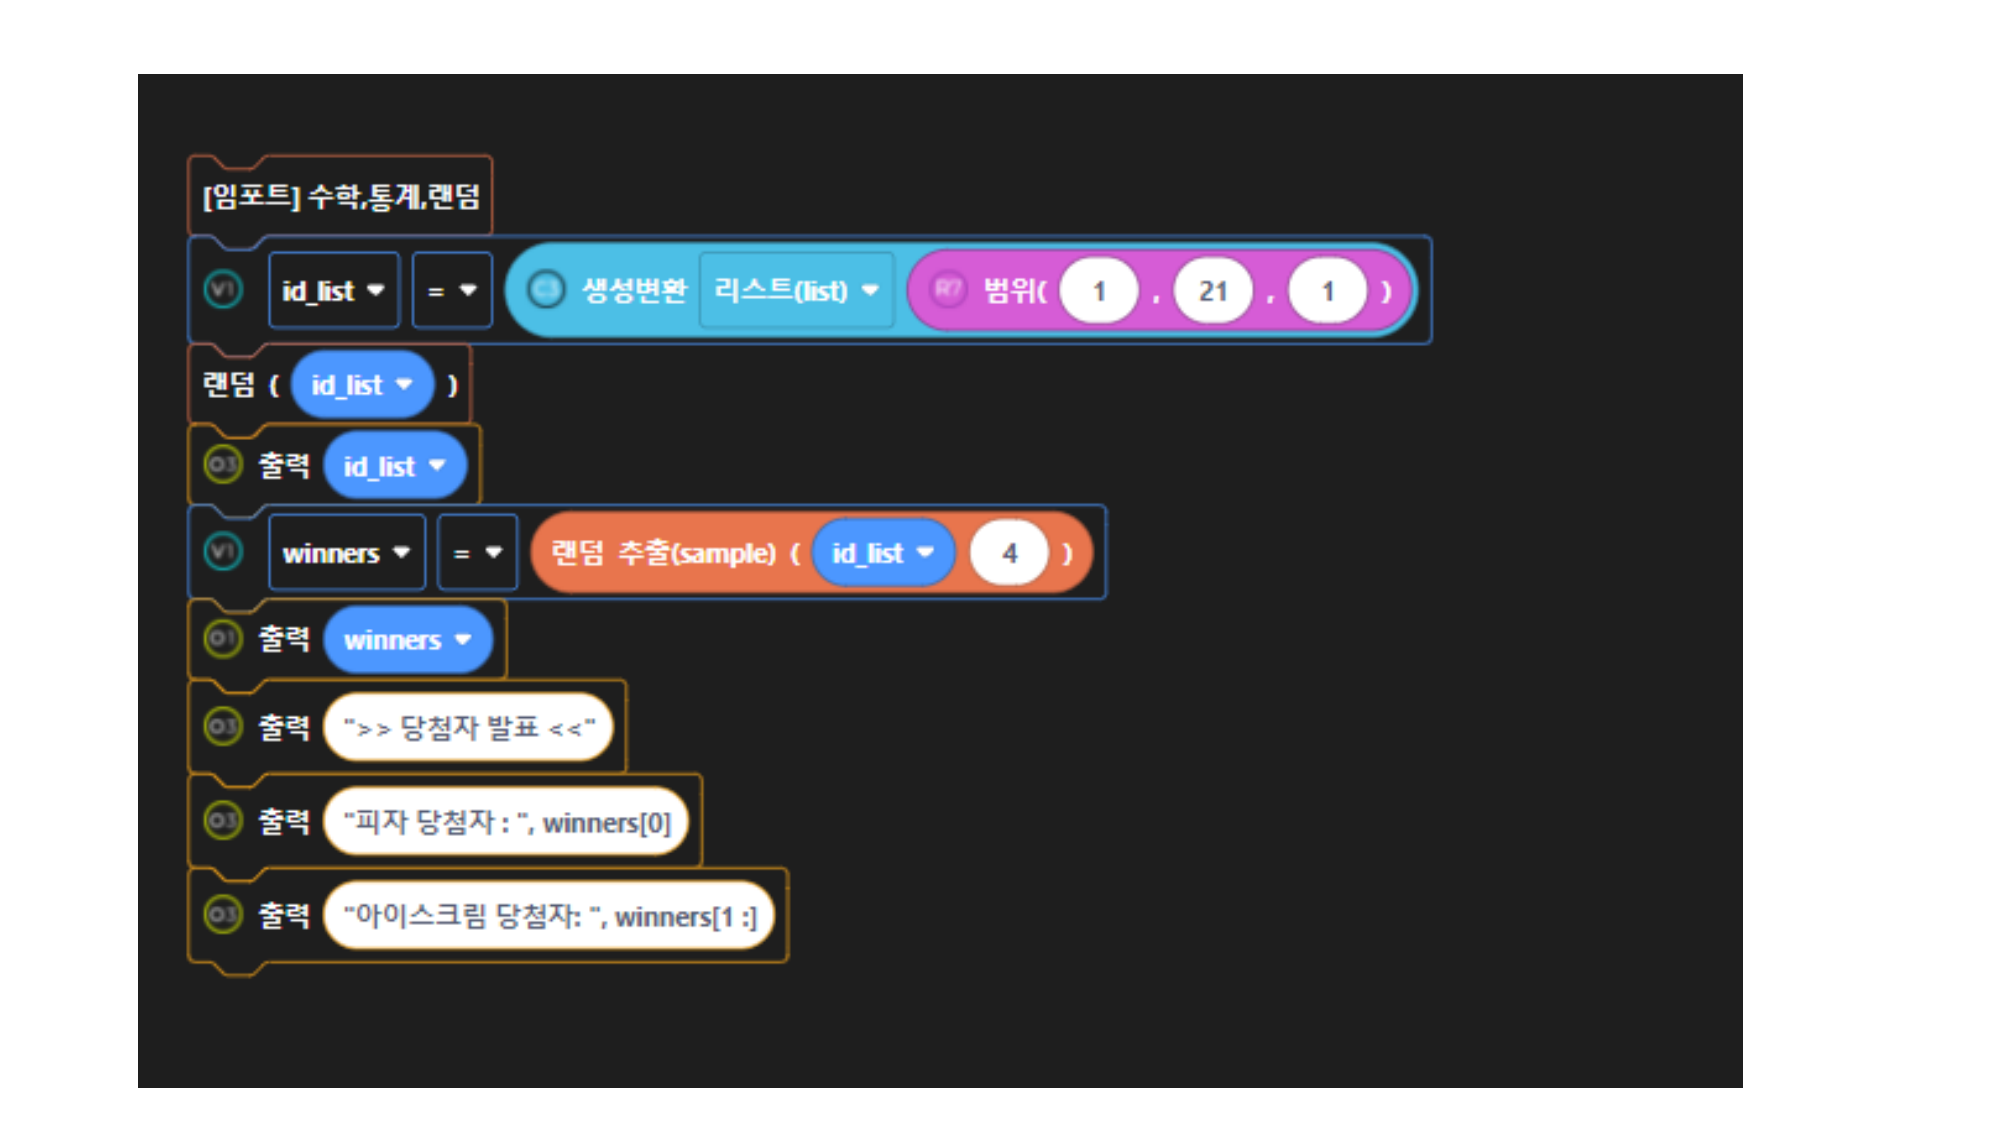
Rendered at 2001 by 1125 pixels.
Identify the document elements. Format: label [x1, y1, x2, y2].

picture [138, 74, 1743, 1088]
